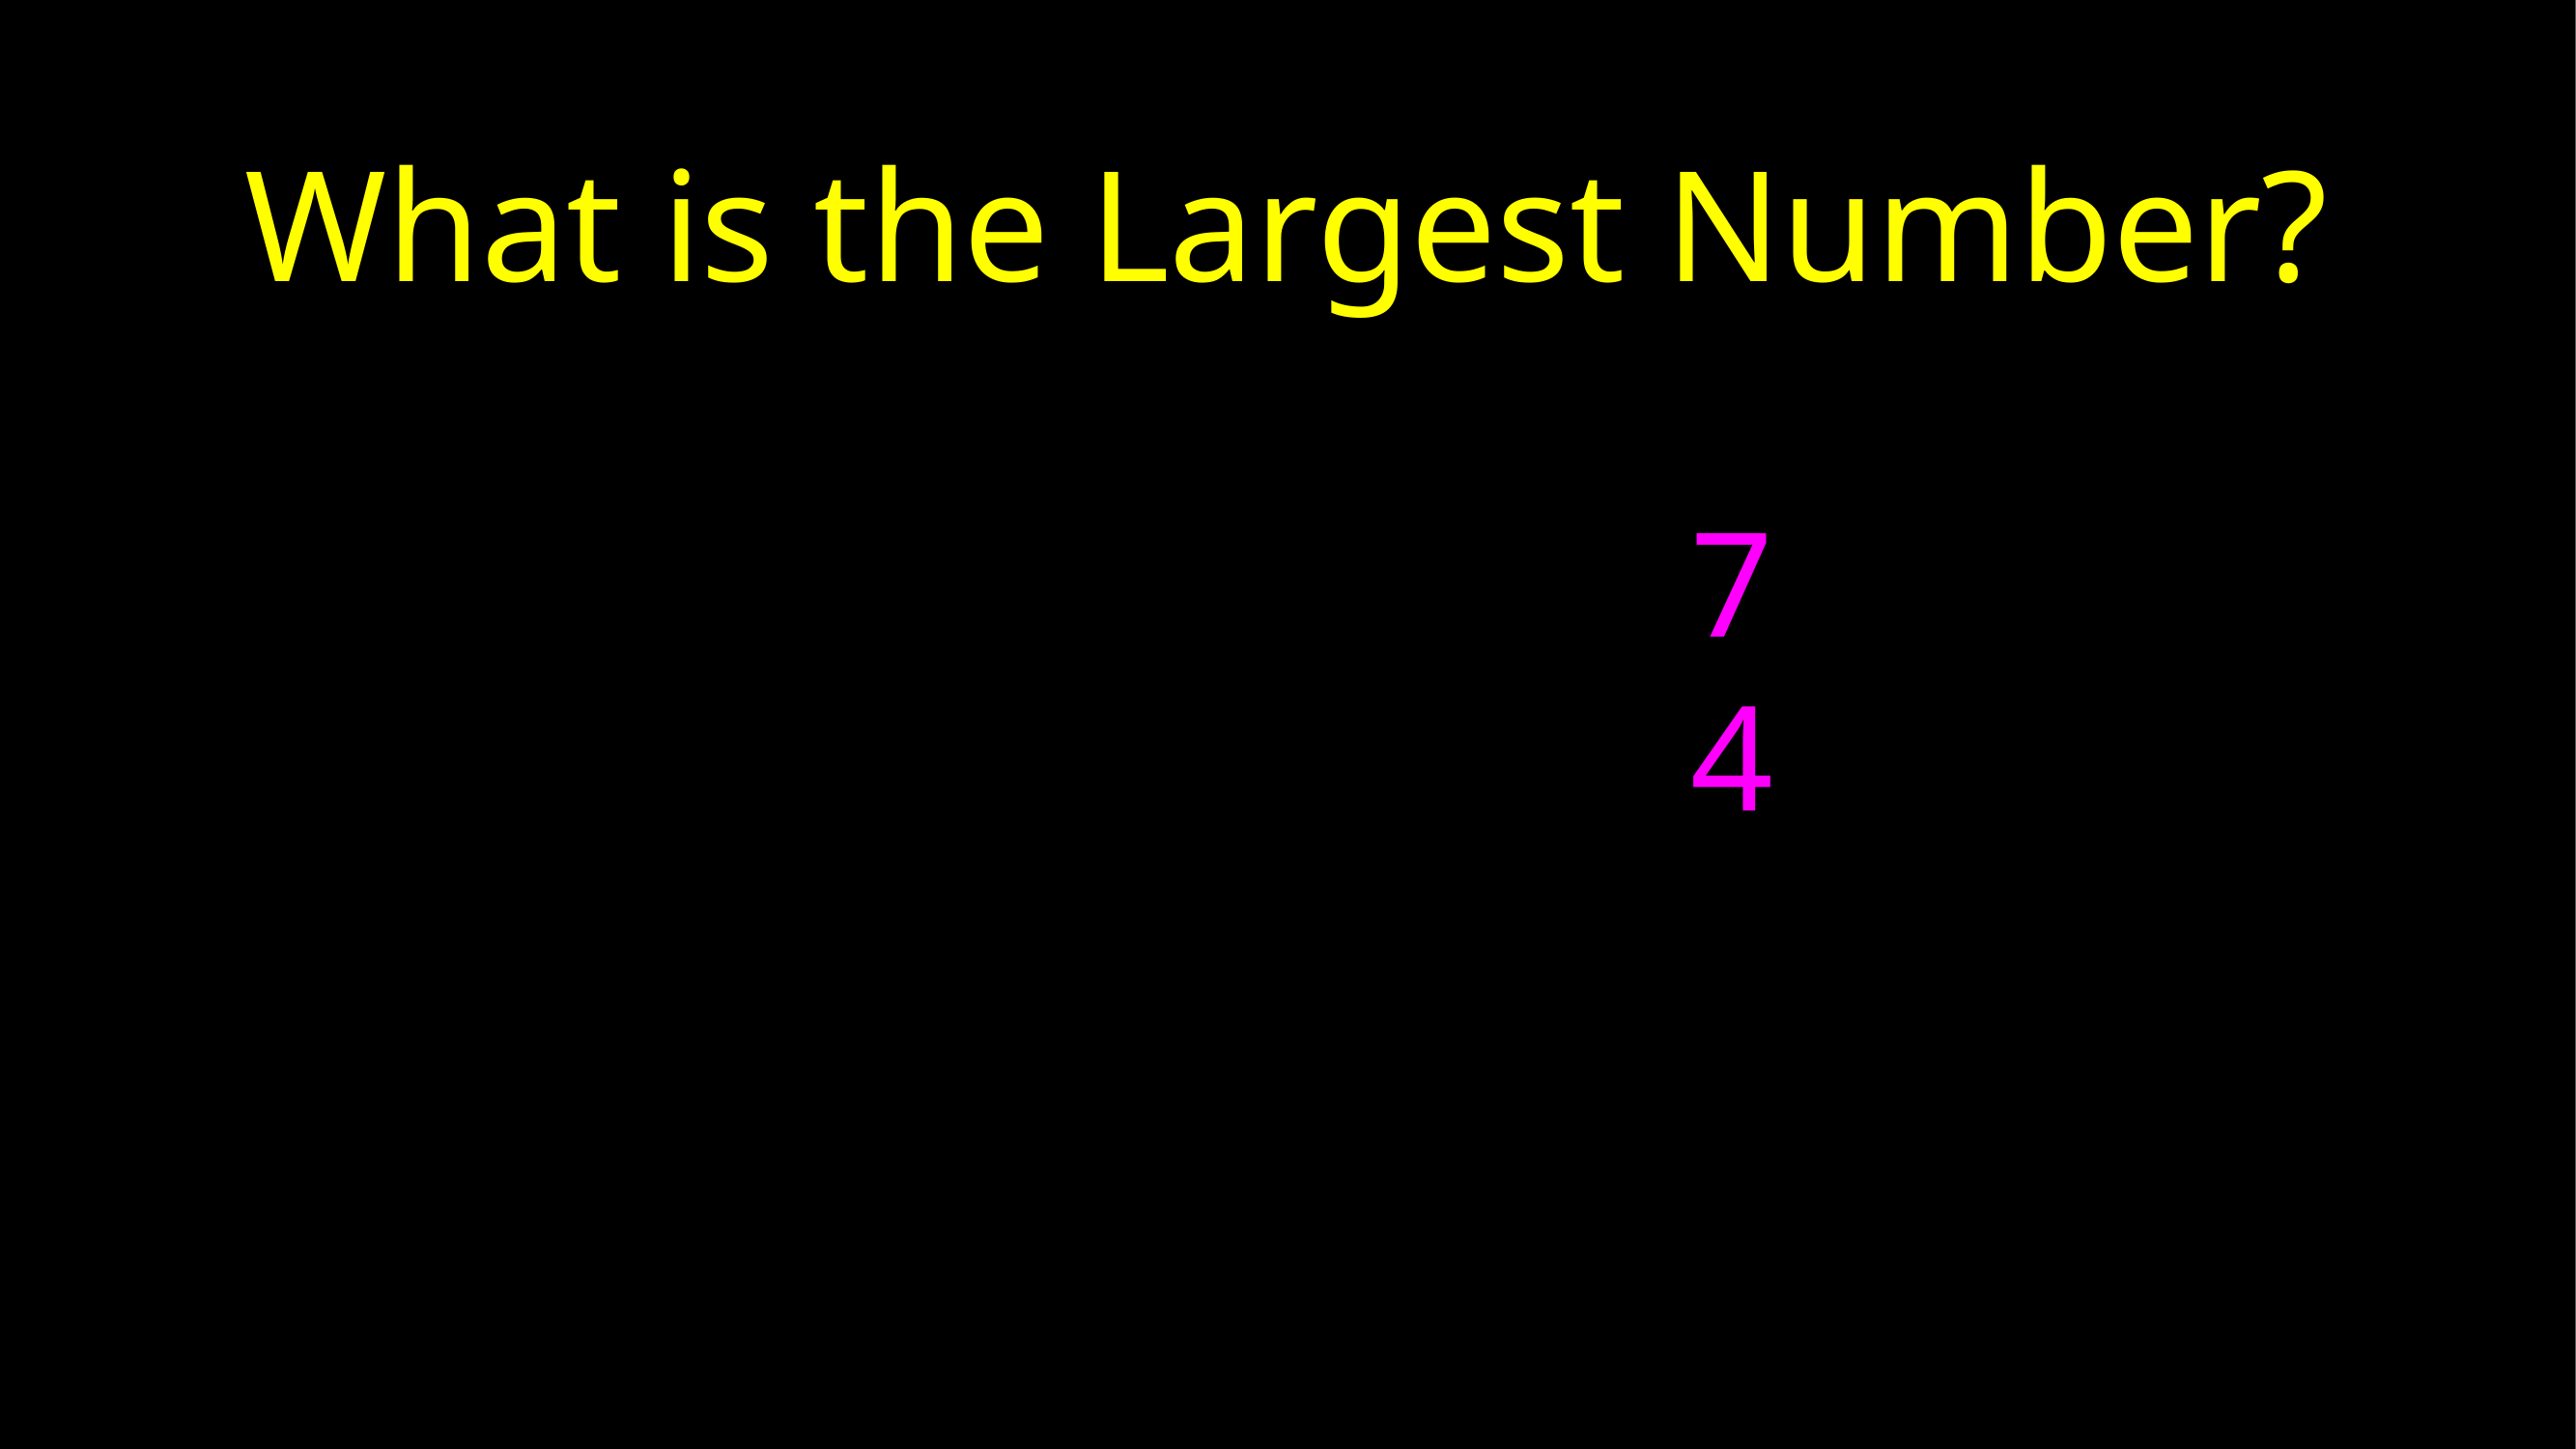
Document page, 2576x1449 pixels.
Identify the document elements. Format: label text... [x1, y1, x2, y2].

title What is the Largest Number? [183, 38, 2391, 403]
text_box 74 [1690, 572, 1851, 759]
